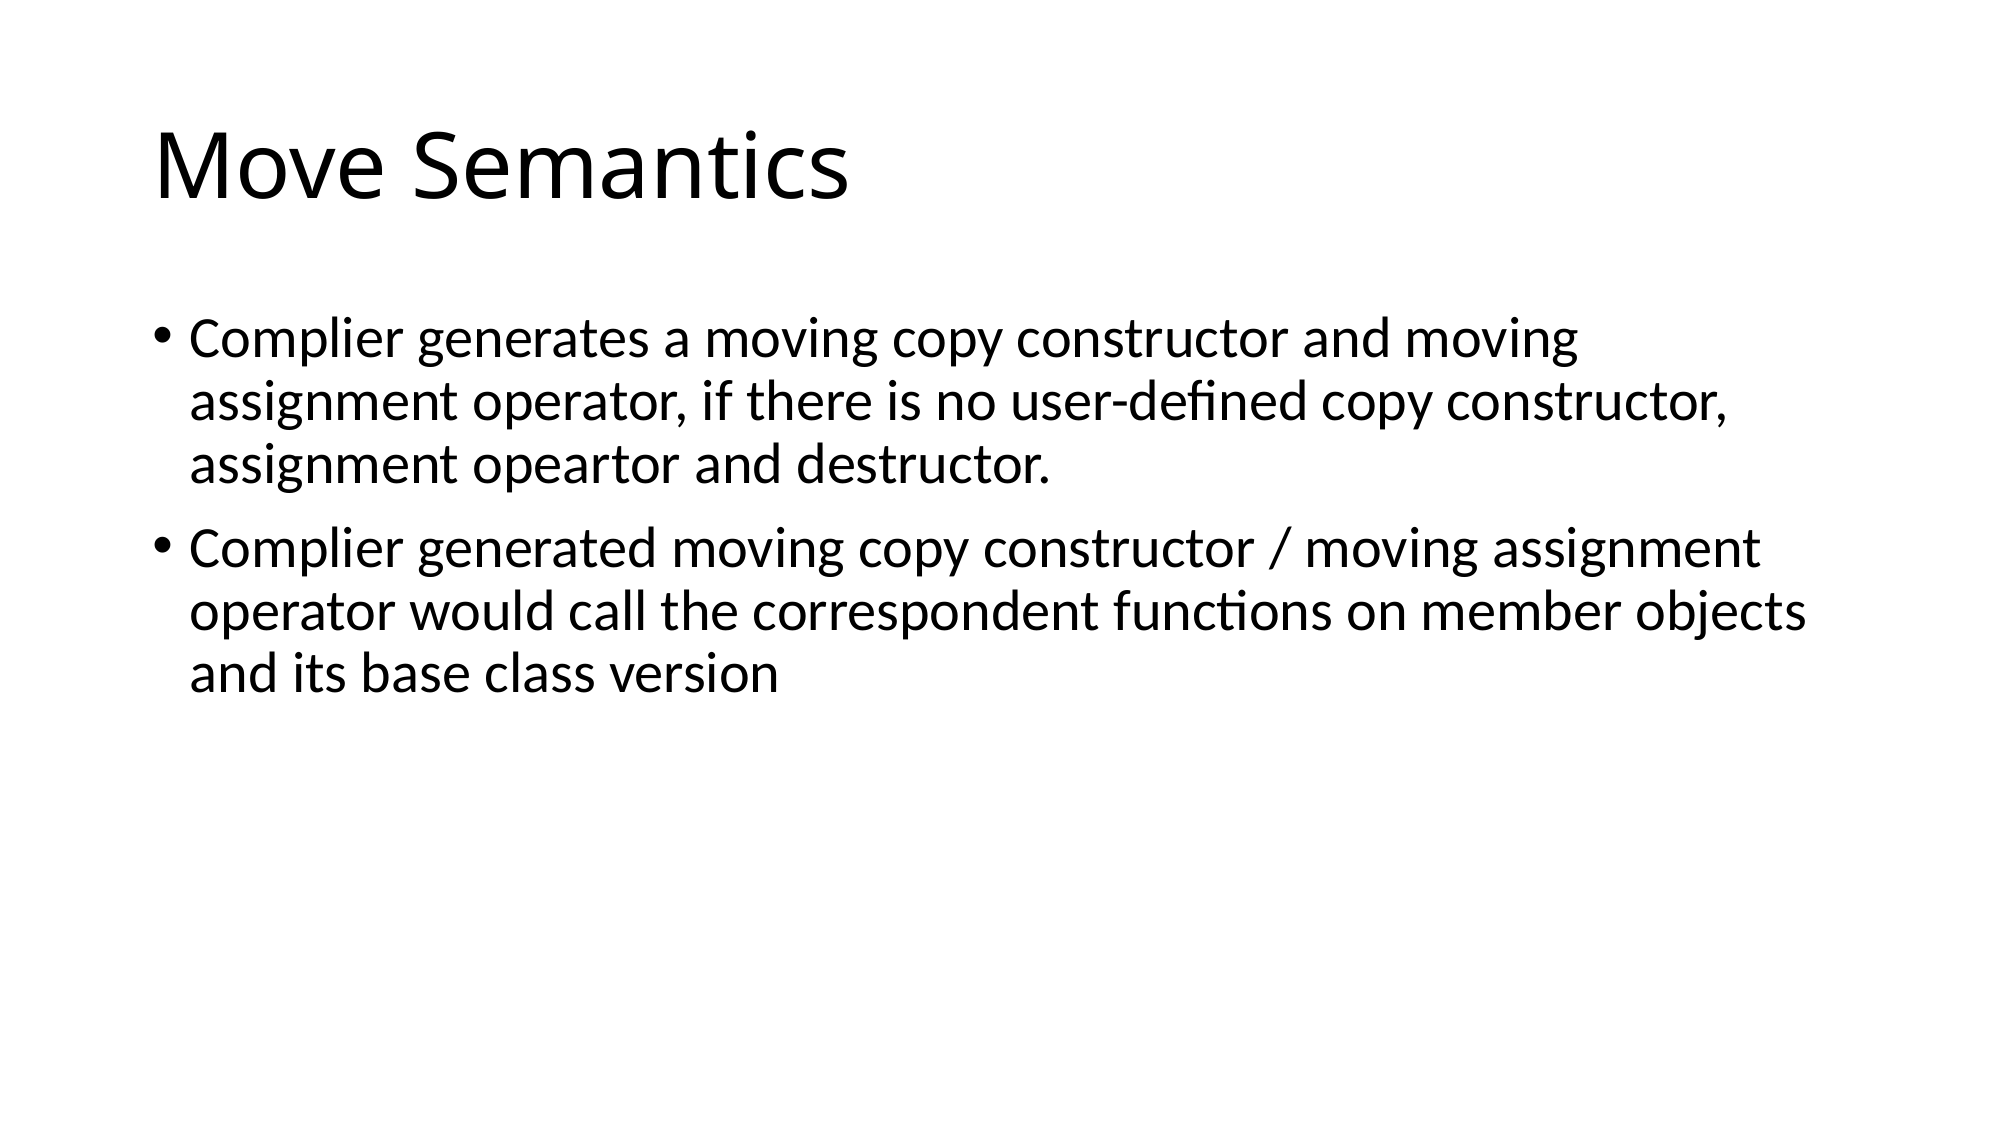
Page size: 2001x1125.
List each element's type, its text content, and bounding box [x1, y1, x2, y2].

list Complier generates a moving copy constructor and moving assignment operator, if there is no user-defined copy constructor, assignment opeartor and destructor. Complier generated moving copy constructor / moving assignment operator would call the correspondent functions on member objects and its base class version [137, 299, 1863, 1014]
title Move Semantics [137, 59, 1863, 278]
